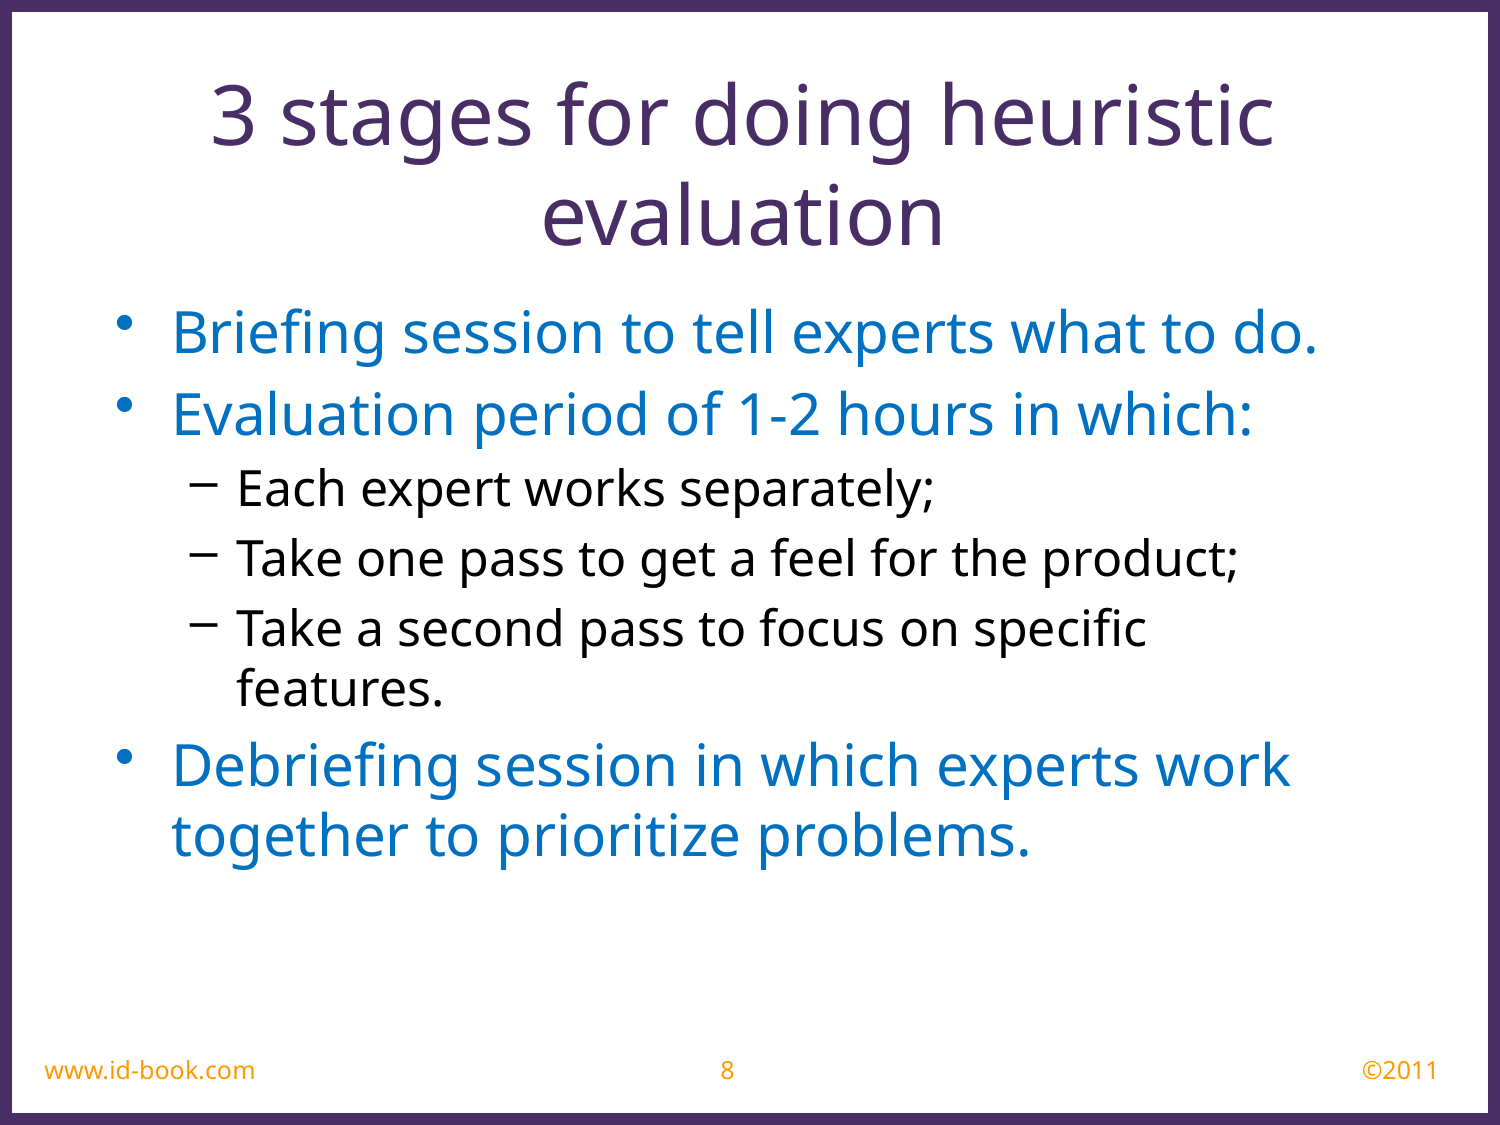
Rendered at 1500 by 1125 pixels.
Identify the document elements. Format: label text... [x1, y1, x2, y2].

slide_number www.id-book.com [29, 1046, 380, 1125]
footer 8 [489, 1046, 966, 1125]
list Briefing session to tell experts what to do. Evaluation period of 1-2 hours in which: Each expert works separately; Take one pass to get a feel for the product; Take a second pass to focus on specific features. Debriefing session in which experts work together to prioritize problems. [99, 287, 1376, 1026]
picture [0, 0, 1500, 1125]
title 3 stages for doing heuristic evaluation [99, 37, 1388, 288]
